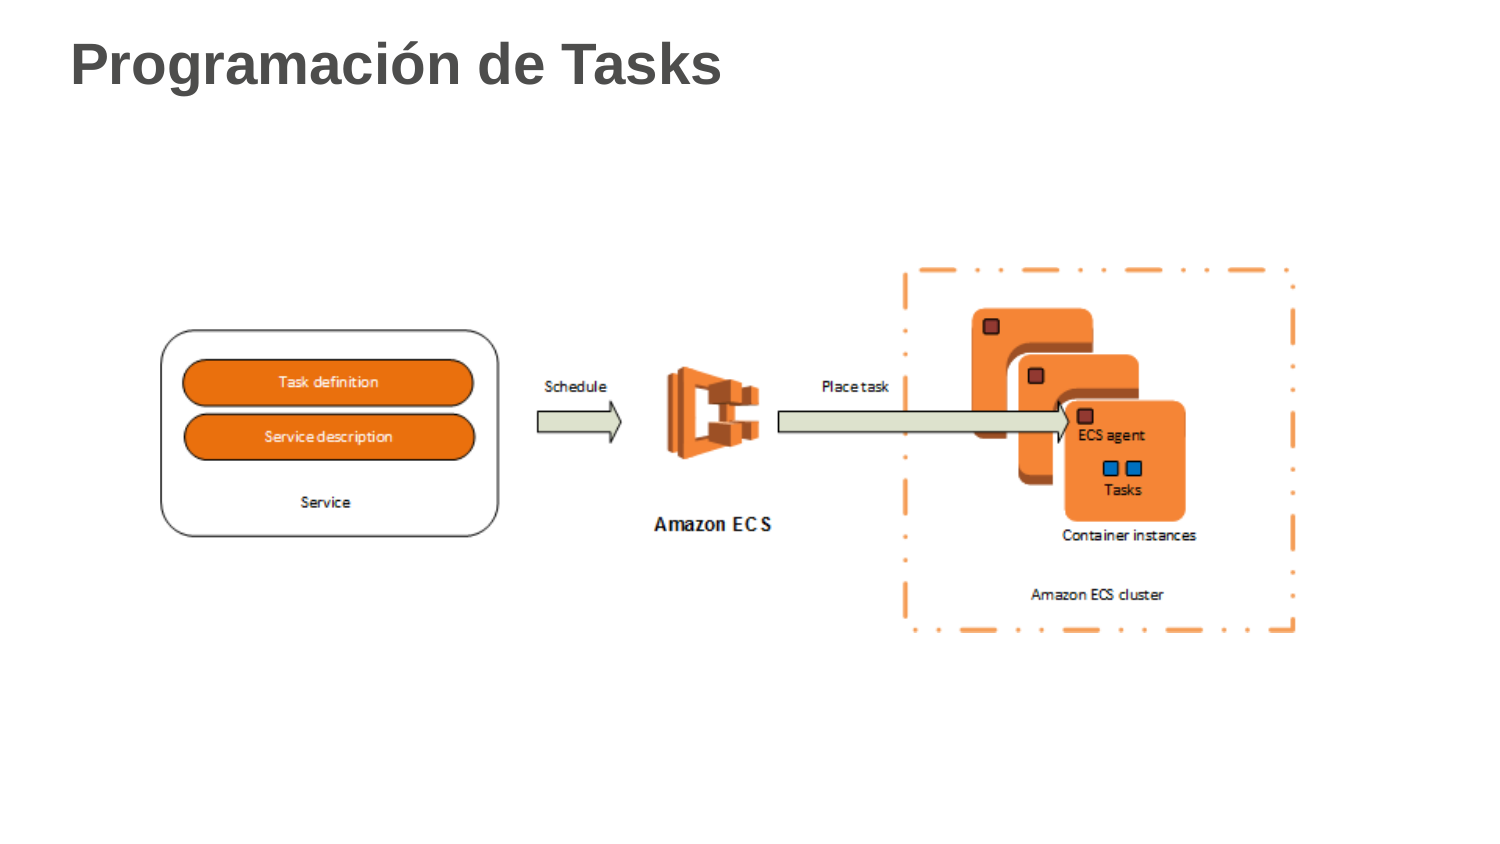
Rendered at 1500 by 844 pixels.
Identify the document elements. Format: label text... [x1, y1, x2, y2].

title Programación de Tasks [55, 18, 1402, 109]
picture [159, 266, 1298, 633]
